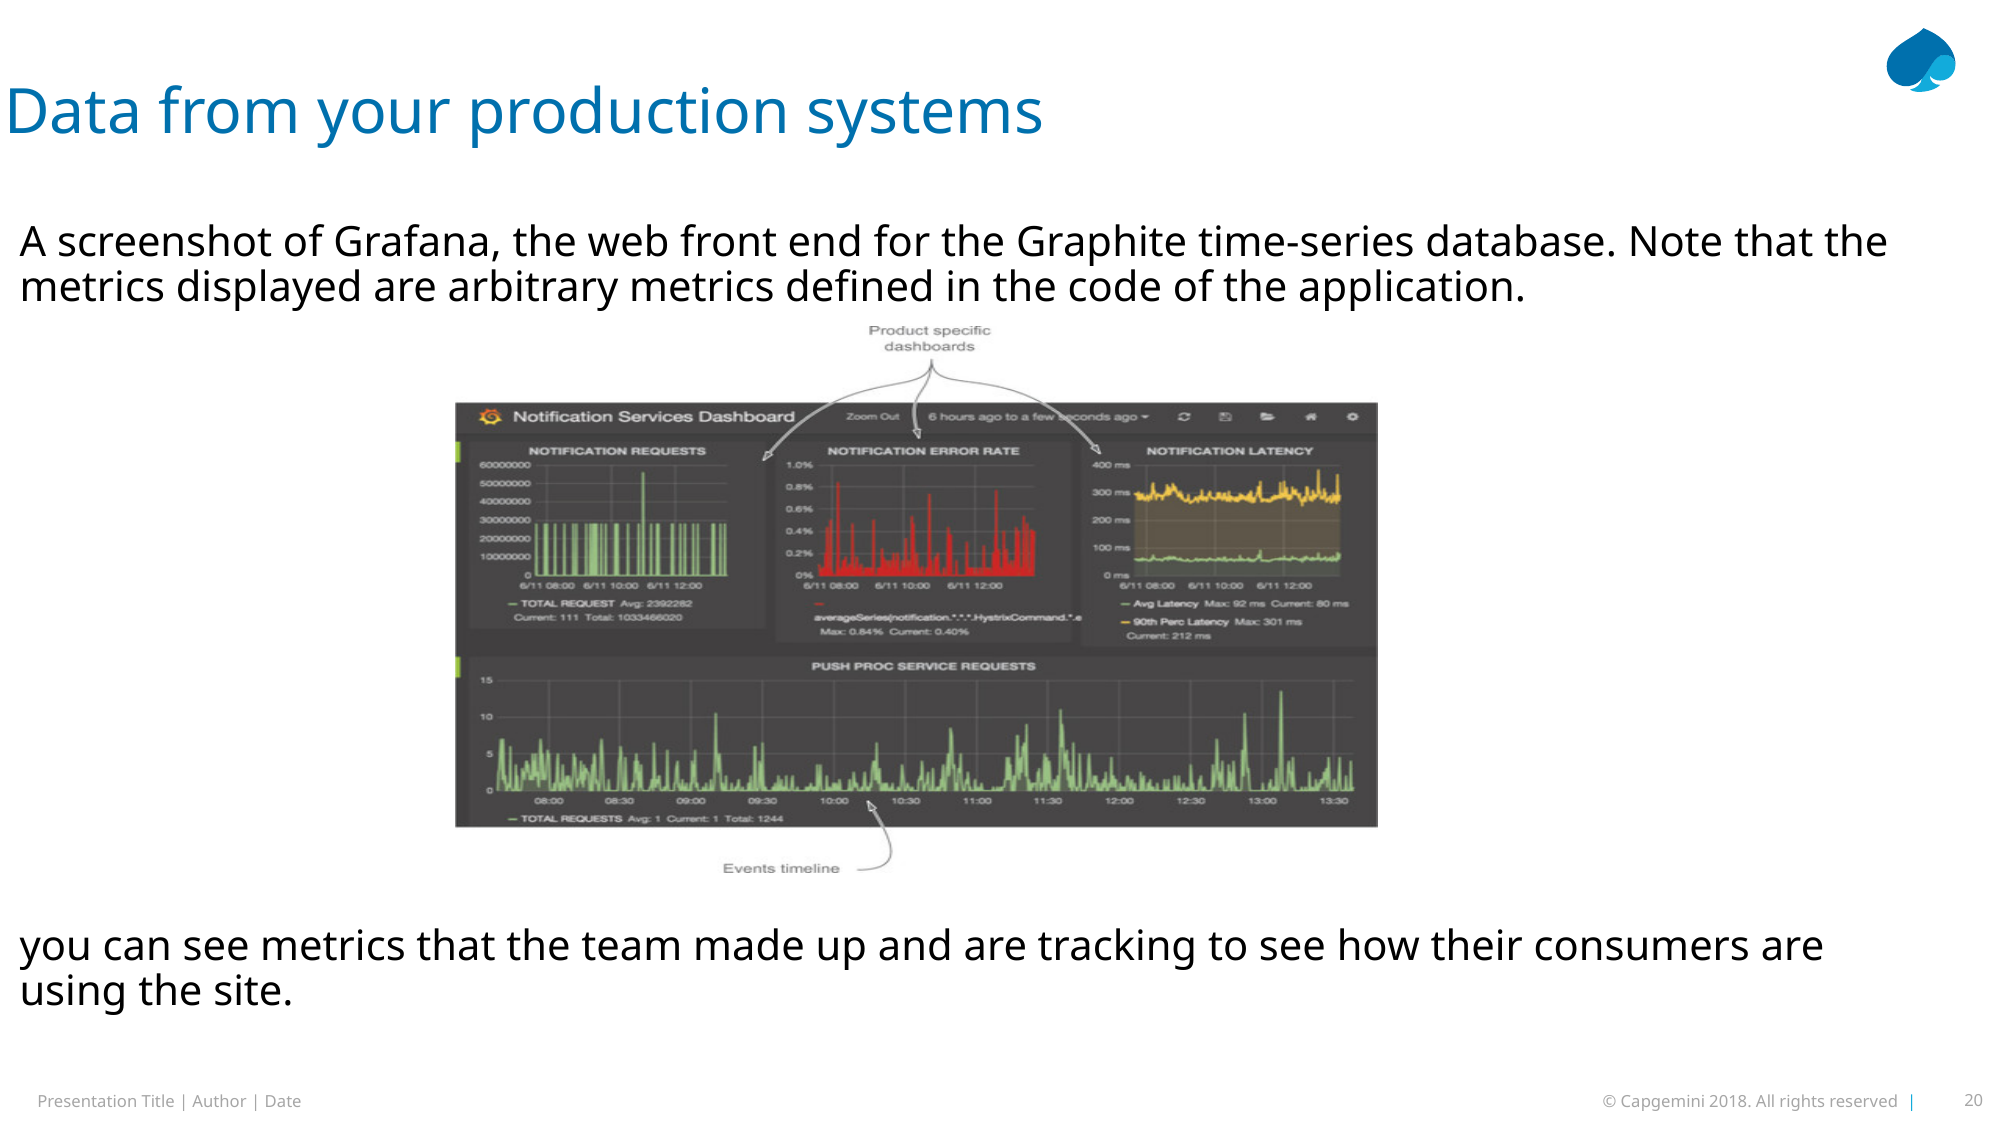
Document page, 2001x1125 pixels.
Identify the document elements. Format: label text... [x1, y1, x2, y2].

list A screenshot of Grafana, the web front end for the Graphite time-series database. Note that the metrics displayed are arbitrary metrics defined in the code of the application. you can see metrics that the team made up and are tracking to see how their consumers are using the site. [19, 219, 1939, 1035]
title Data from your production systems [4, 23, 1830, 205]
picture [455, 326, 1378, 873]
